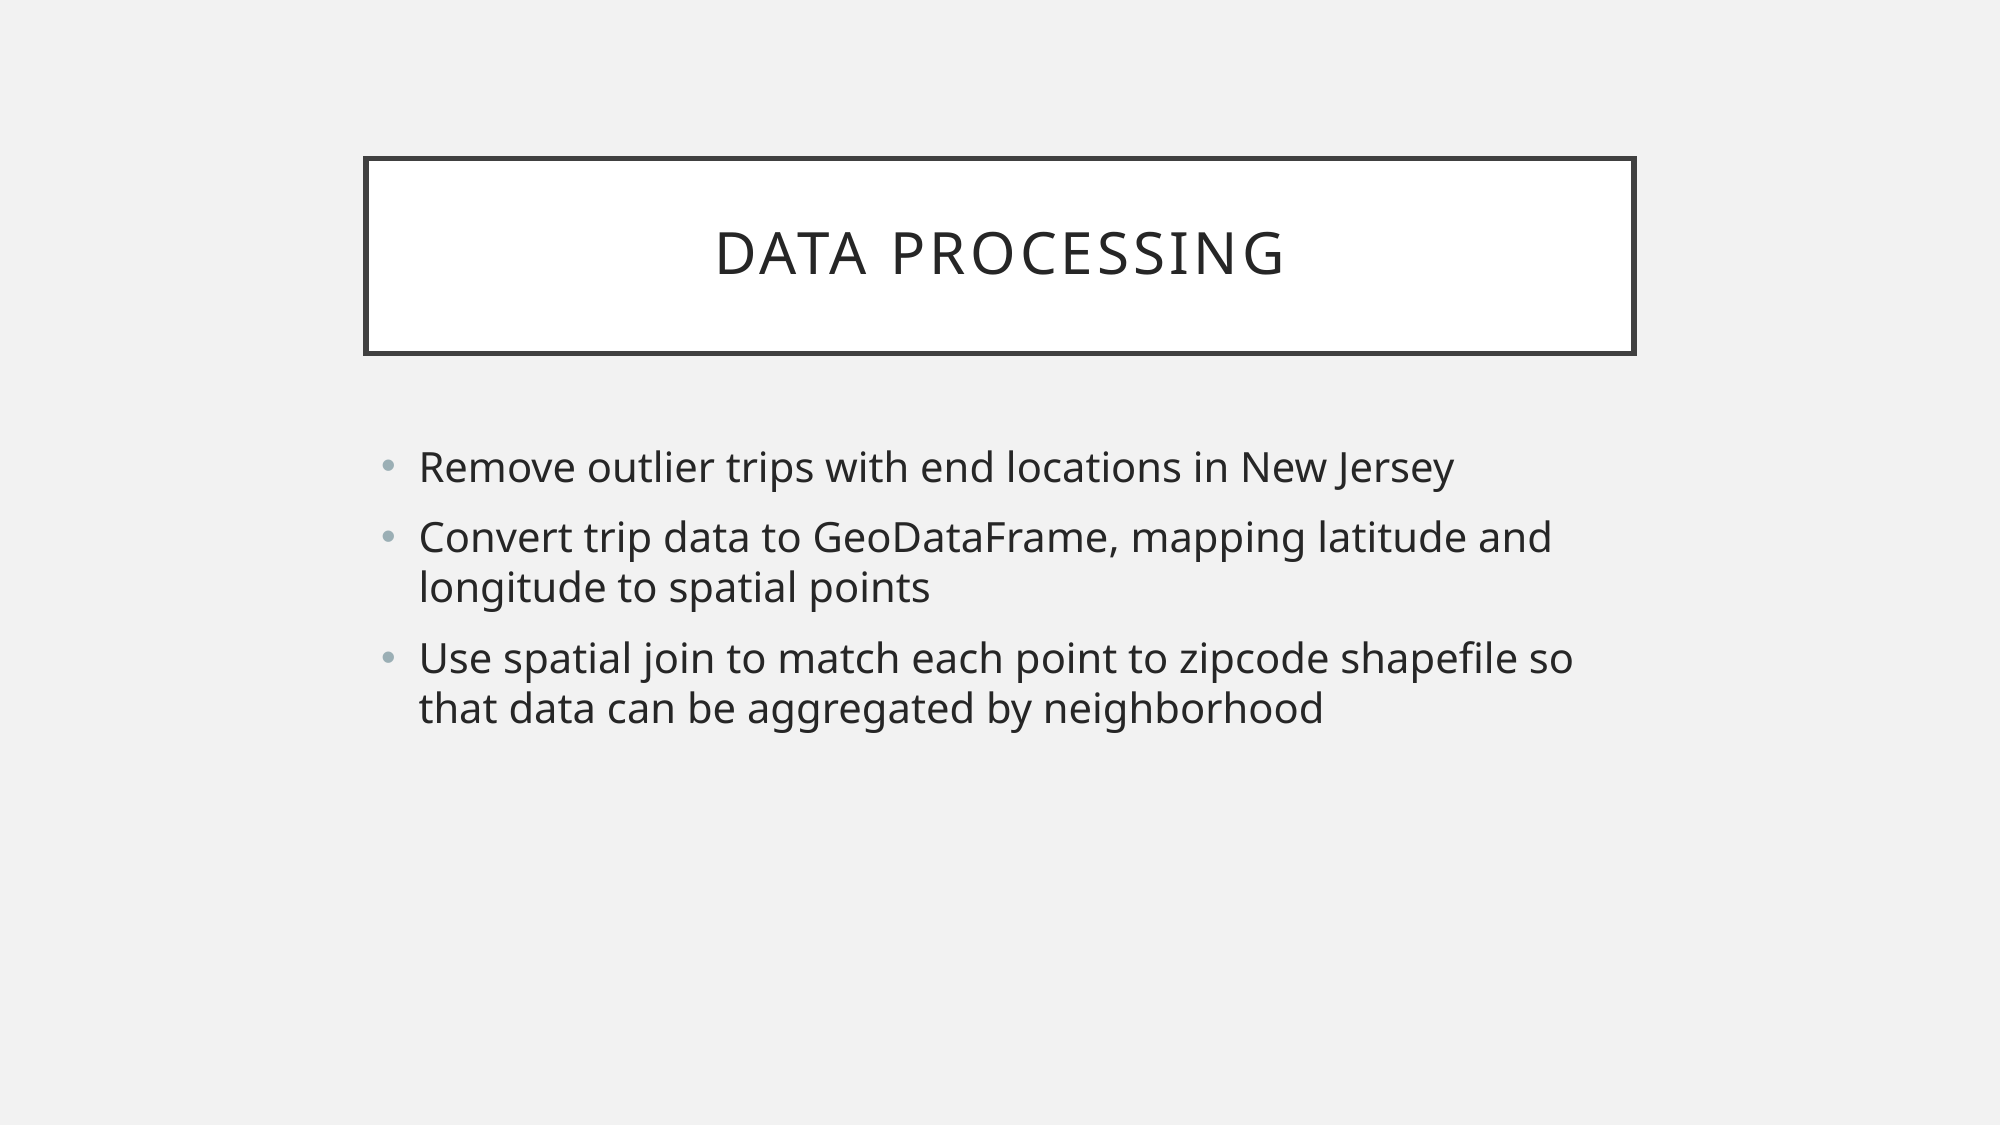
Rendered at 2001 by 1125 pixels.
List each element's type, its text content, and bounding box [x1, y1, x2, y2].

title Data Processing [363, 156, 1637, 356]
list Remove outlier trips with end locations in New Jersey Convert trip data to GeoDataFrame, mapping latitude and longitude to spatial points Use spatial join to match each point to zipcode shapefile so that data can be aggregated by neighborhood [366, 432, 1634, 942]
